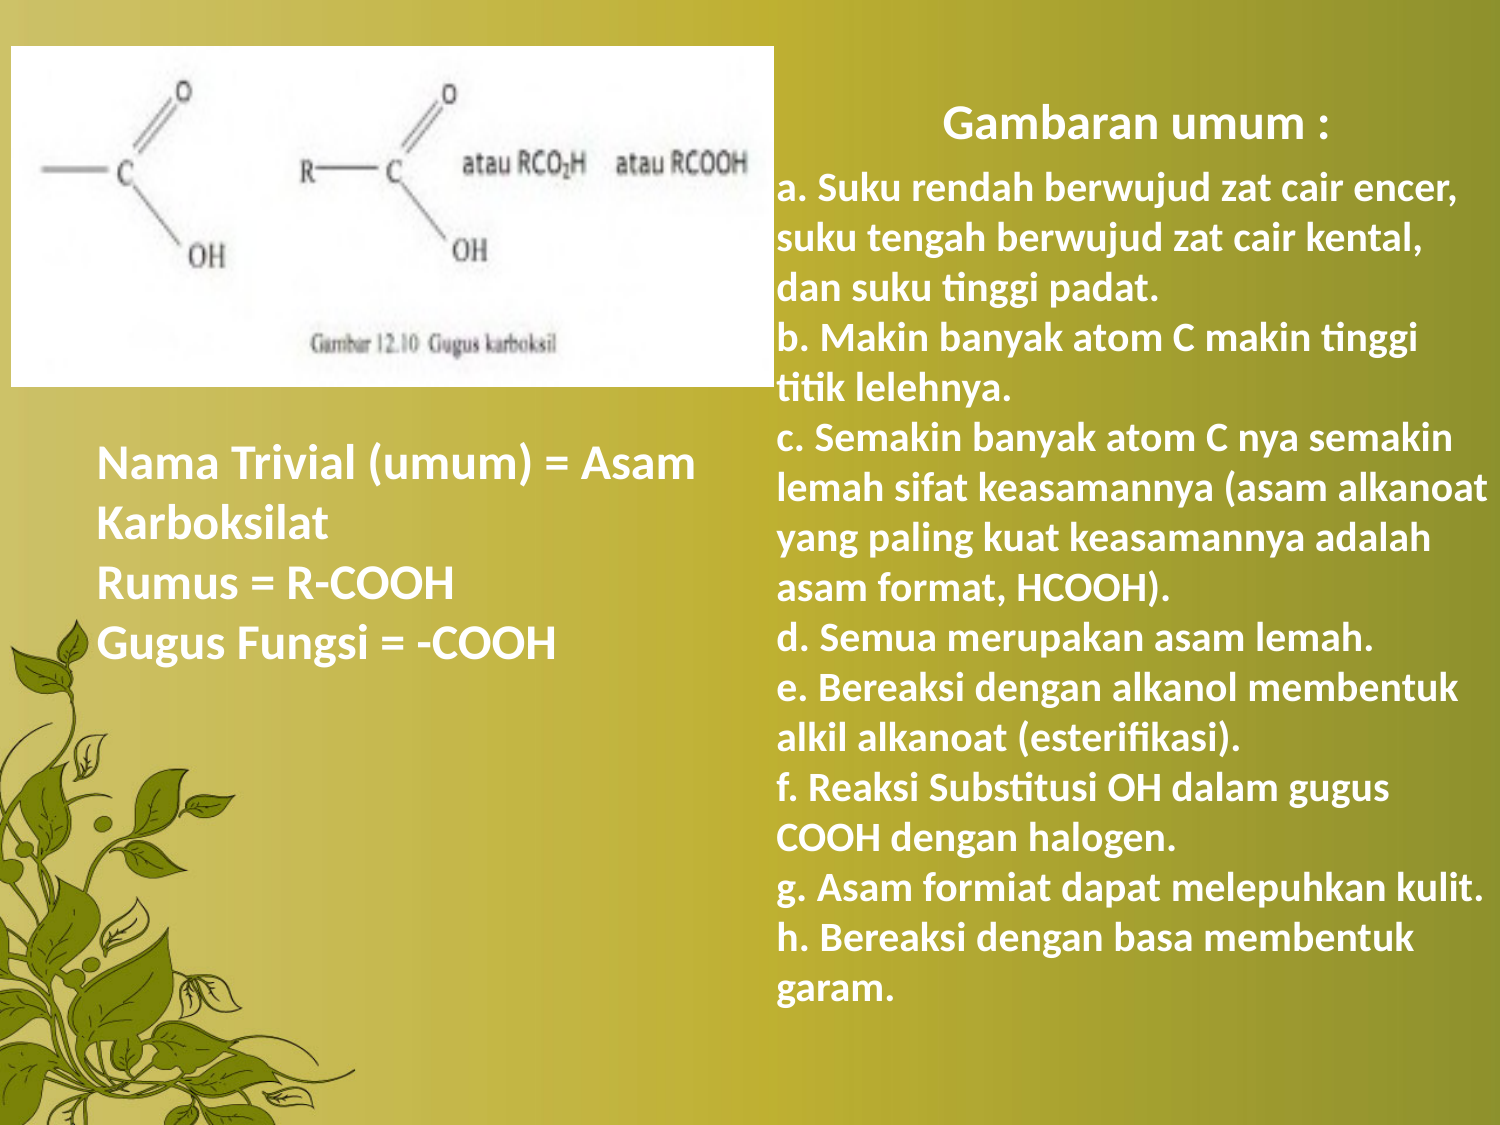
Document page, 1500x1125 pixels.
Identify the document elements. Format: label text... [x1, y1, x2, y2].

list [11, 46, 774, 387]
text_box a. Suku rendah berwujud zat cair encer, suku tengah berwujud zat cair kental, dan suku tinggi padat. b. Makin banyak atom C makin tinggi titik lelehnya. c. Semakin banyak atom C nya semakin lemah sifat keasamannya (asam alkanoat yang paling kuat keasamannya adalah asam format, HCOOH). d. Semua merupakan asam lemah. e. Bereaksi dengan alkanol membentuk alkil alkanoat (esterifikasi). f. Reaksi Substitusi OH dalam gugus COOH dengan halogen. g. Asam formiat dapat melepuhkan kulit. h. Bereaksi dengan basa membentuk garam. [761, 152, 1500, 1018]
text_box Nama Trivial (umum) = Asam Karboksilat Rumus = R-COOH Gugus Fungsi = -COOH [81, 421, 761, 857]
picture [0, 0, 1500, 1125]
text_box Gambaran umum : [927, 81, 1346, 152]
